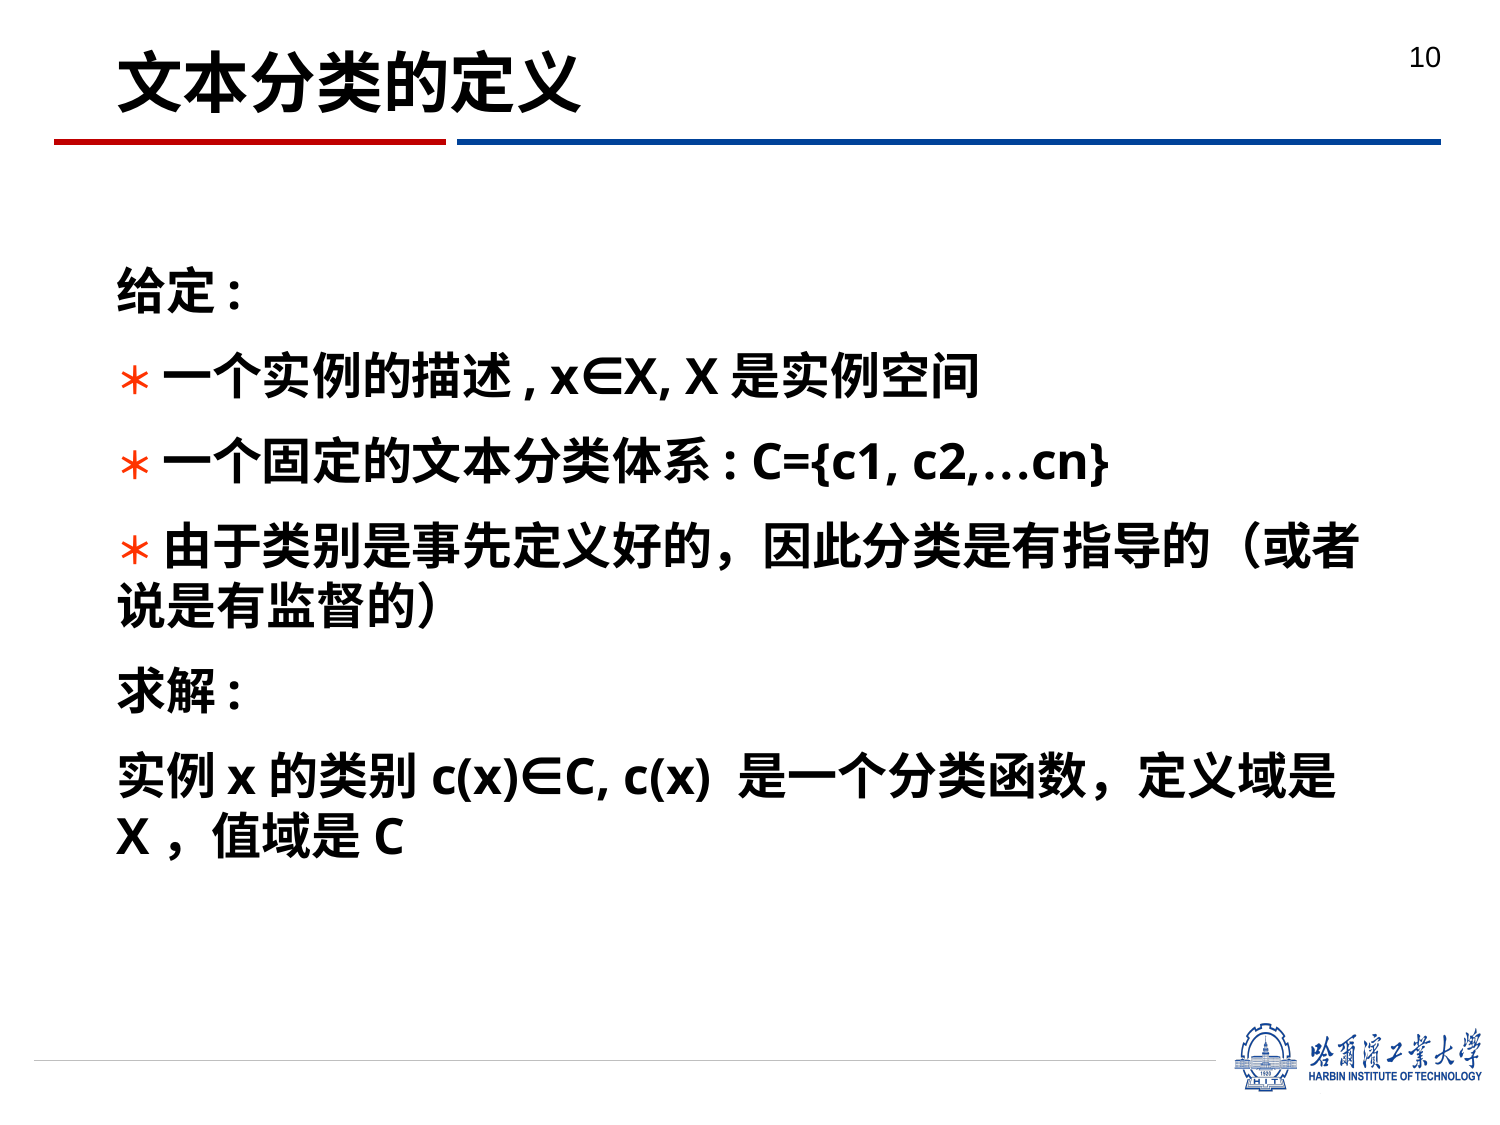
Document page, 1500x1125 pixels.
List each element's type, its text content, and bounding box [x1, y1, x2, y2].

text_box 文本分类的定义 [101, 31, 1311, 131]
text_box 10 [1364, 31, 1457, 110]
text_box 给定: ＊ 一个实例的描述, x∈X, X是实例空间 ＊ 一个固定的文本分类体系: C={c1, c2,…cn} ＊ 由于类别是事先定义好的，因此分类是有指导的（或者说是有监督的） 求解: 实例x的类别c(x)∈C, c(x) 是一个分类函数，定义域是X，值域是C [101, 252, 1424, 957]
picture [1204, 1023, 1482, 1094]
